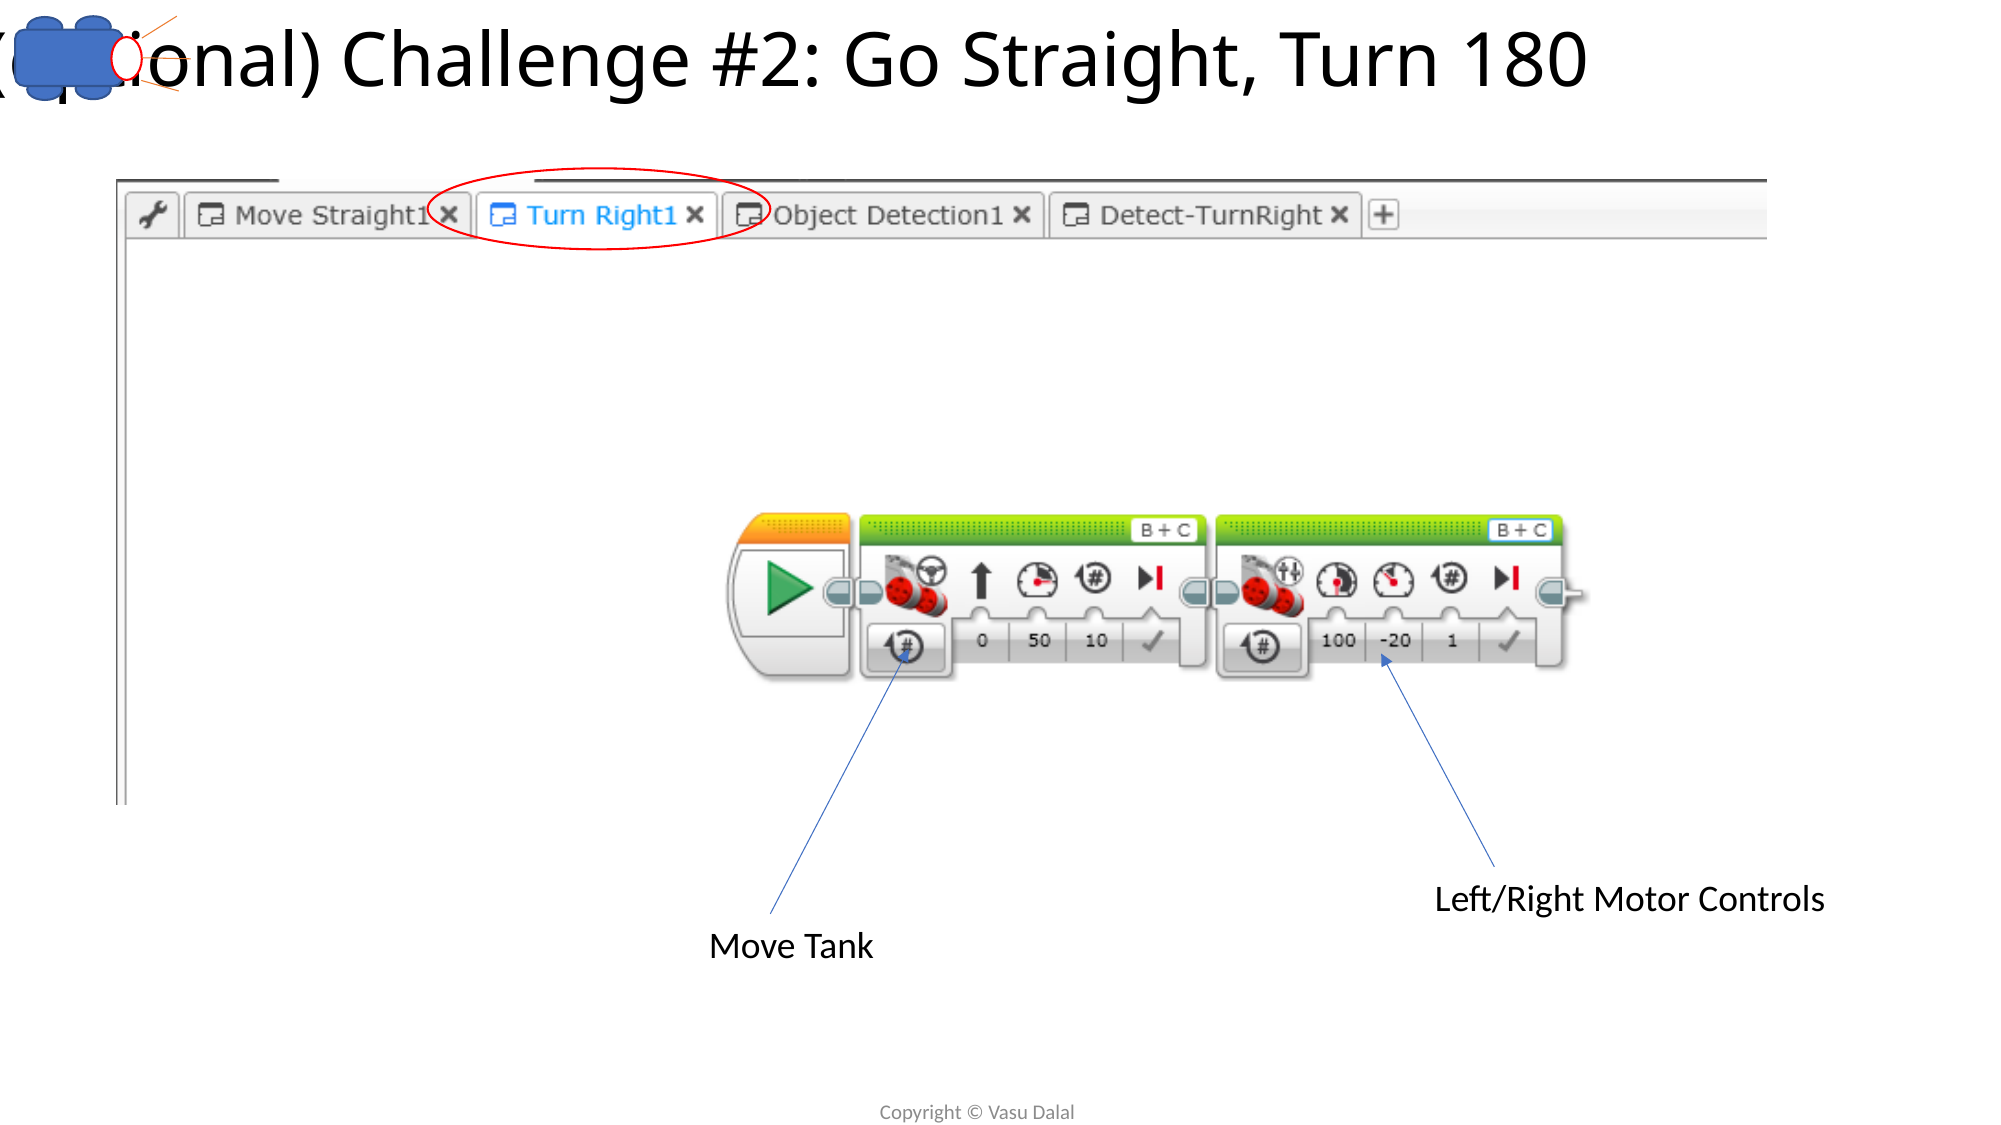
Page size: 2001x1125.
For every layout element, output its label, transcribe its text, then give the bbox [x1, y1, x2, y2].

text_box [692, 648, 909, 975]
text_box [478, 167, 720, 179]
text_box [15, 16, 191, 100]
picture [116, 179, 1767, 805]
footer Copyright © Vasu Dalal [676, 1096, 1279, 1125]
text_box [1381, 653, 1844, 928]
title (optional) Challenge #2: Go Straight, Turn 180 [0, 0, 2000, 171]
